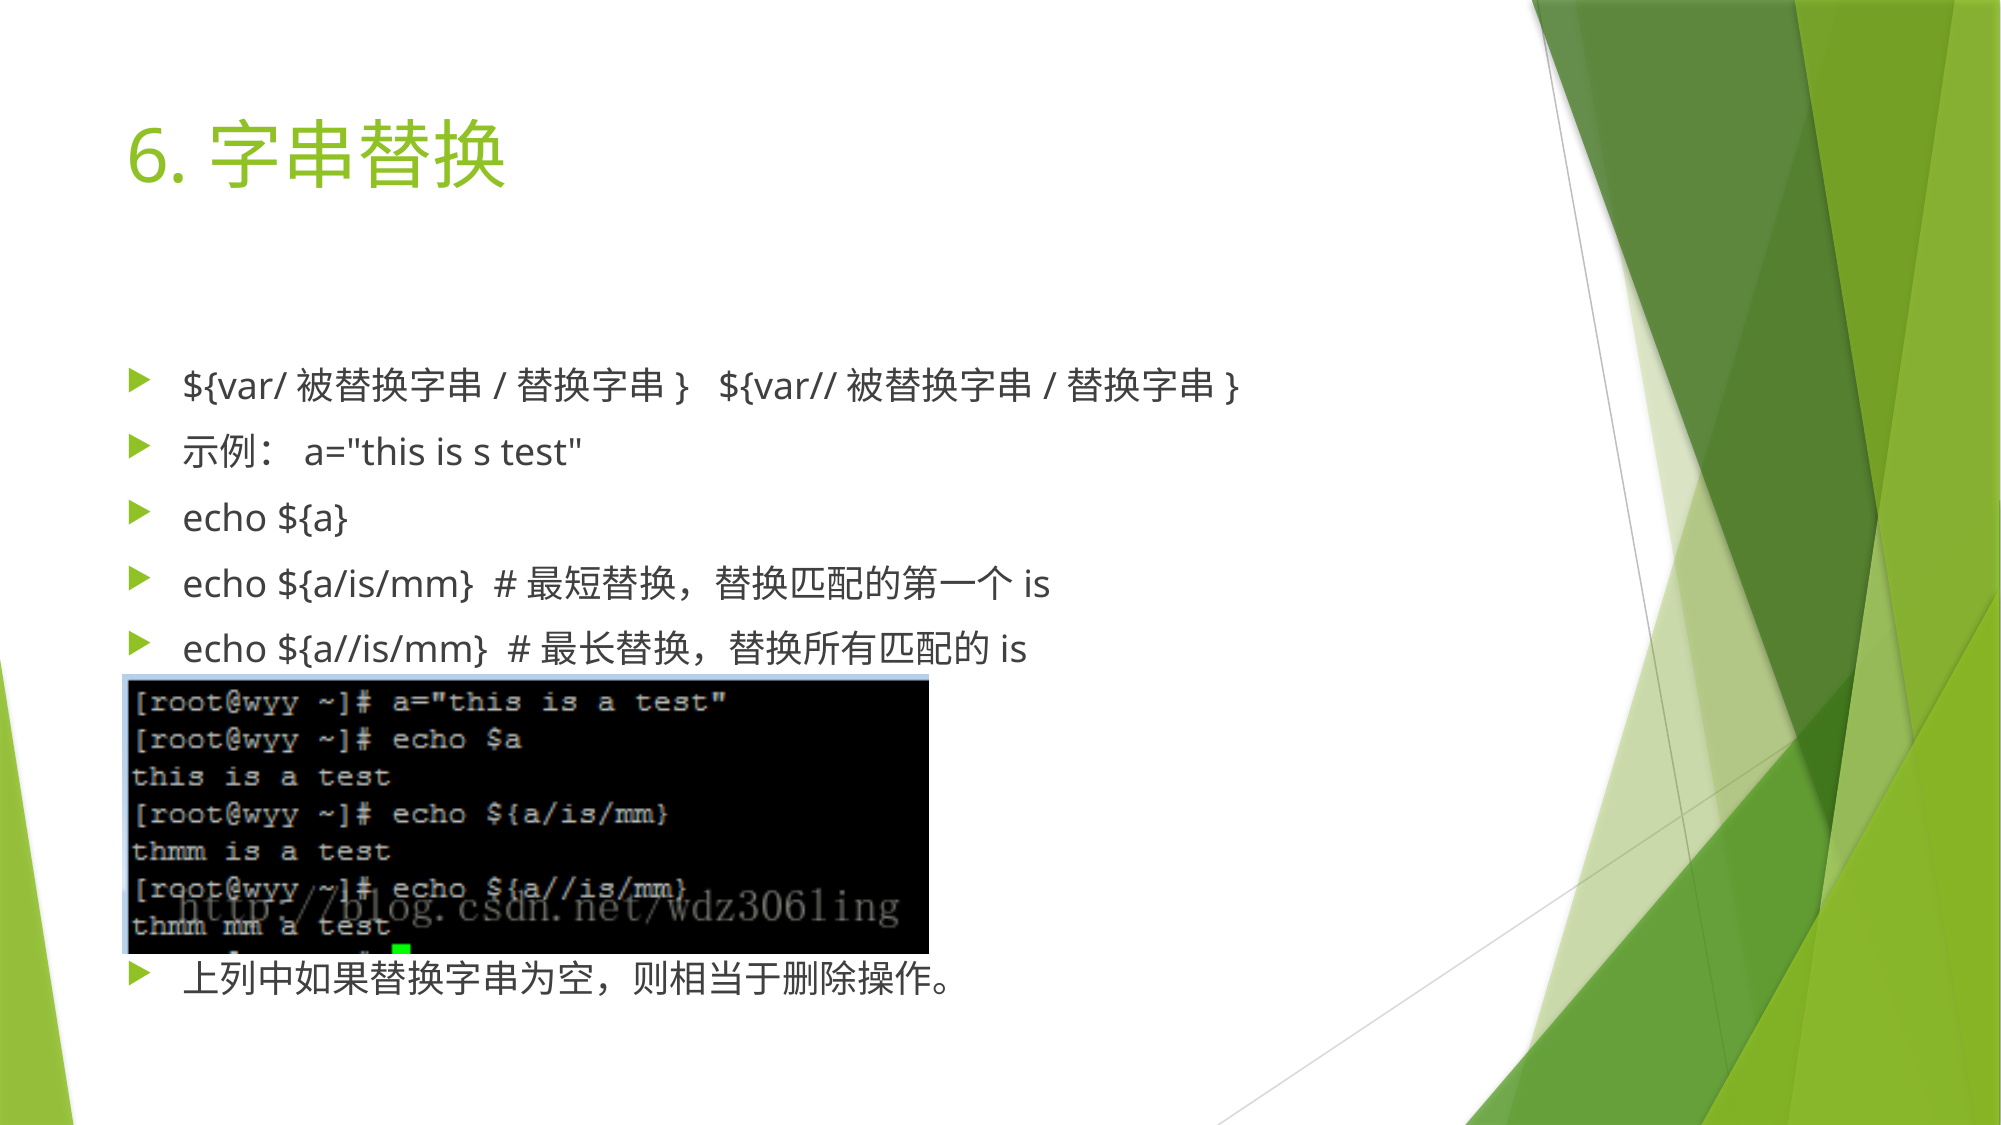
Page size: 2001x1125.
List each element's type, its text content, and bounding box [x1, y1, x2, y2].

picture [121, 673, 930, 955]
title 6.字串替换 [111, 99, 1522, 317]
list ${var/被替换字串/替换字串} ${var//被替换字串/替换字串} 示例：a="this is s test" echo ${a} echo ${a/is/mm} #最短替换，替换匹配的第一个is echo ${a//is/mm} #最长替换，替换所有匹配的is 上列中如果替换字串为空，则相当于删除操作。 [111, 354, 1522, 1101]
